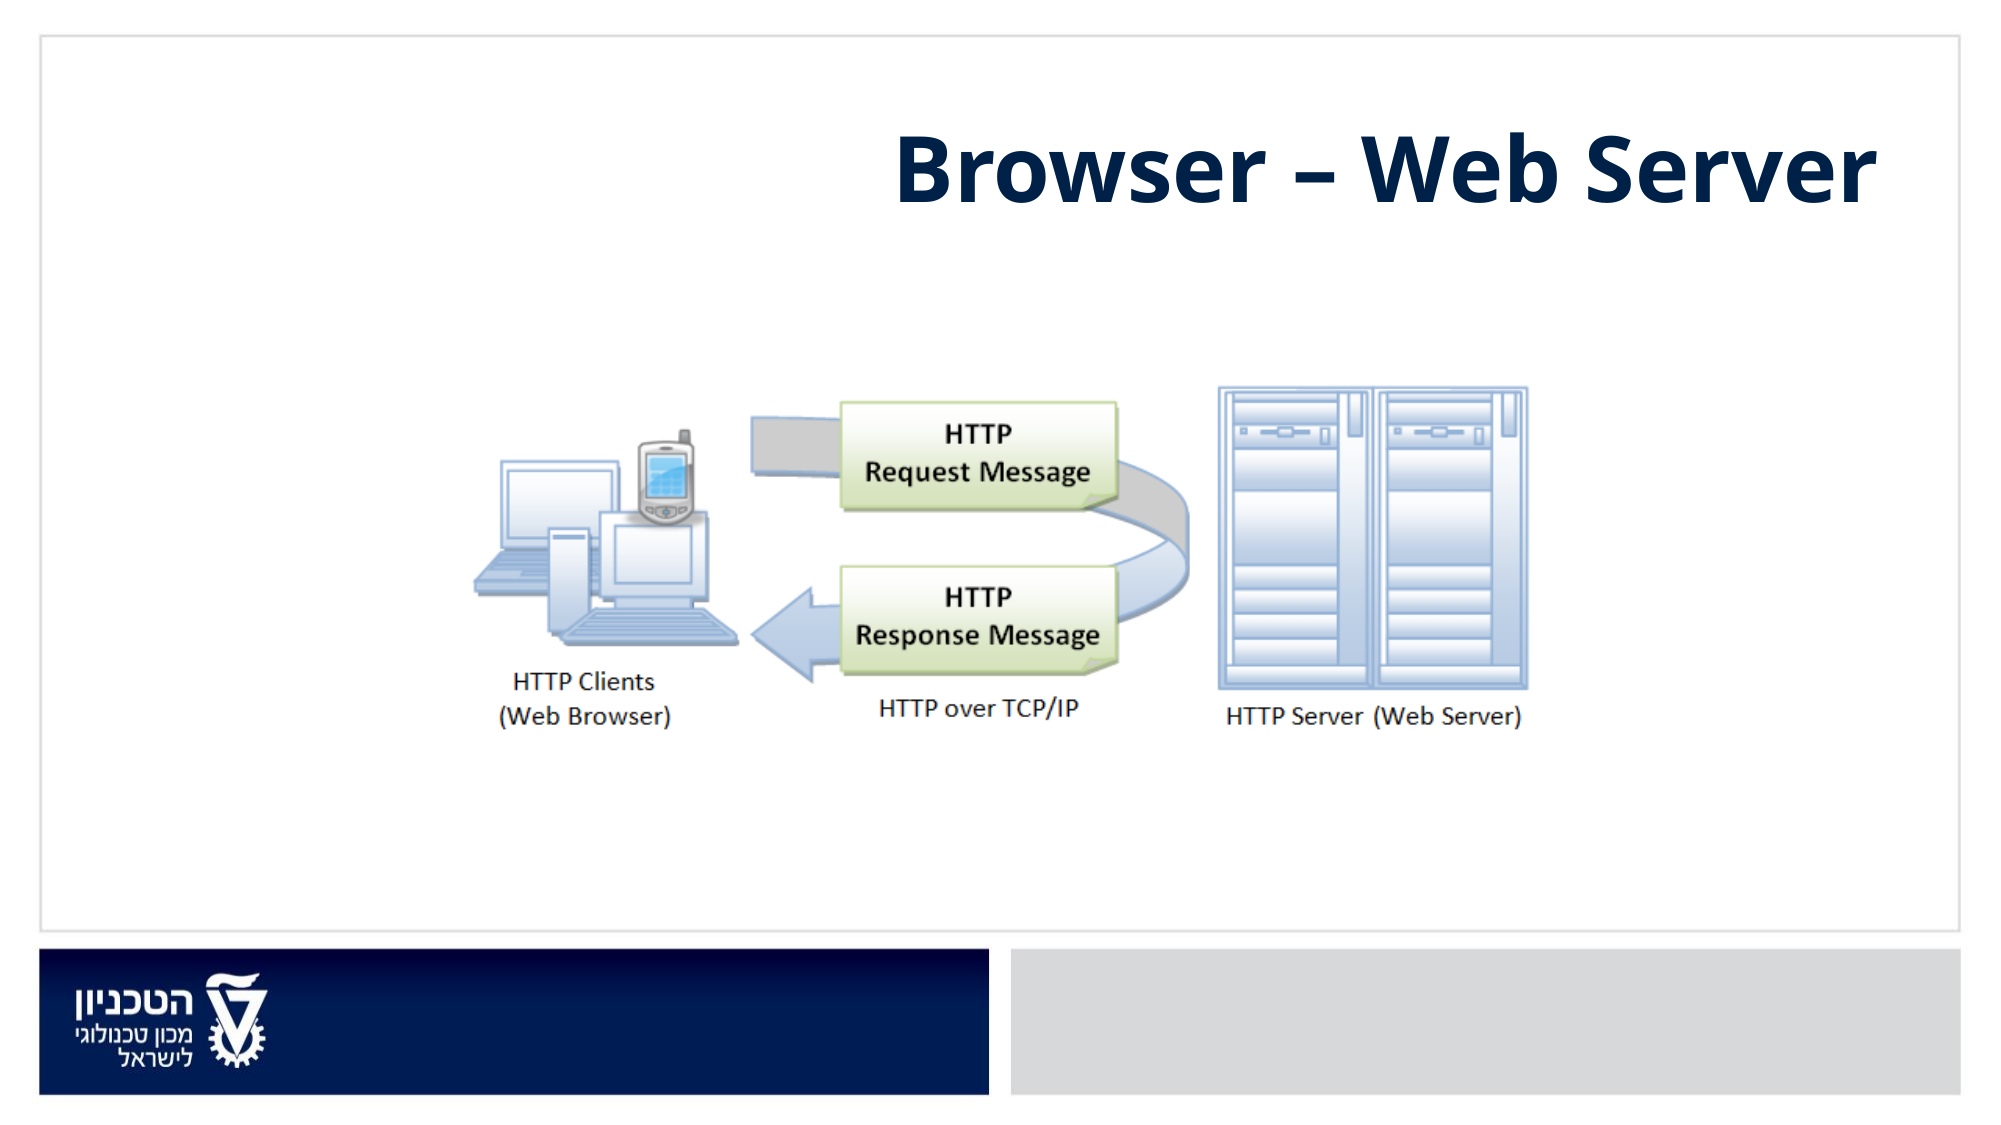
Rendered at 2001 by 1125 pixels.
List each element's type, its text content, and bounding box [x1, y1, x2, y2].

picture [0, 0, 2000, 1125]
list Browser – Web Server [57, 59, 1933, 286]
